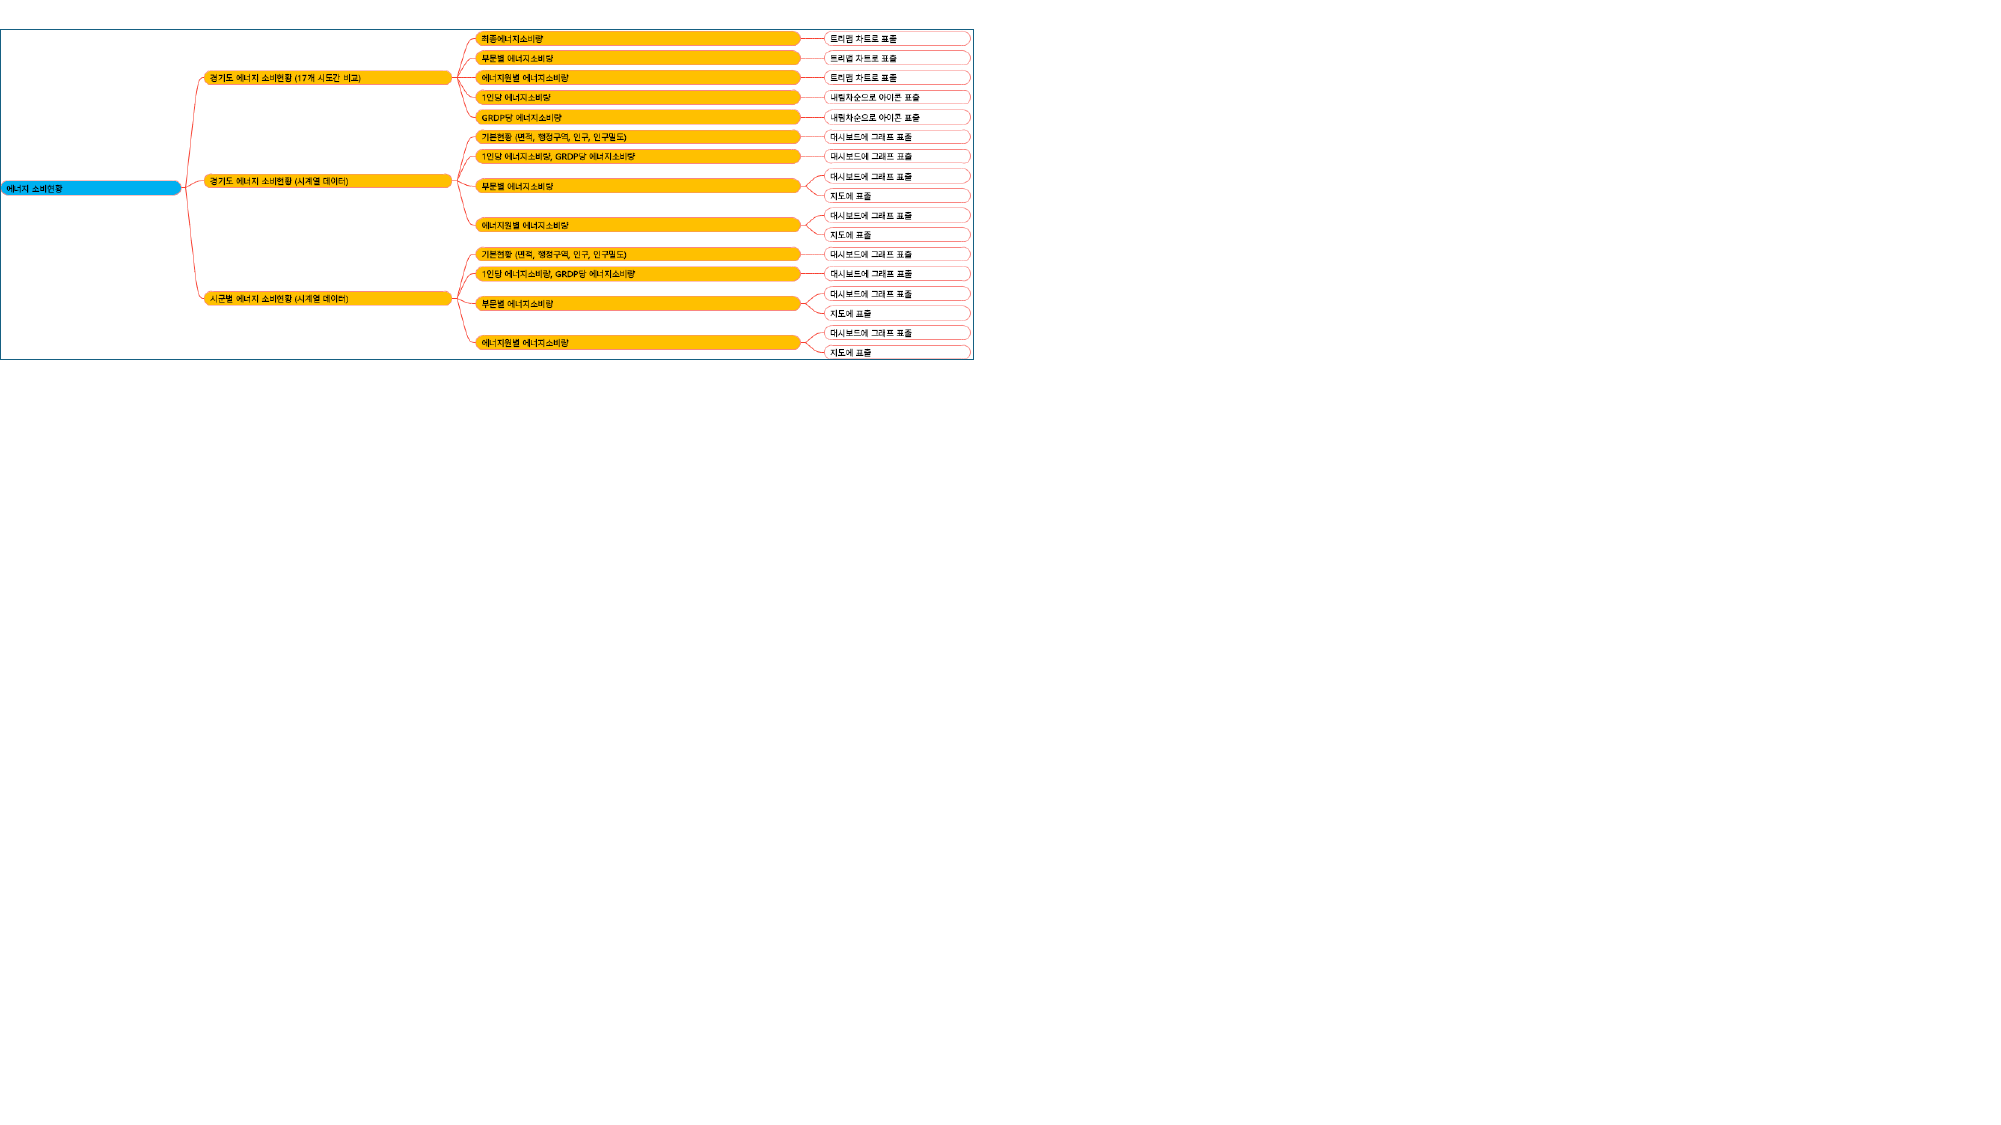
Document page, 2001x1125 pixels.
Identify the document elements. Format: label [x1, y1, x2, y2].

picture [0, 28, 974, 360]
